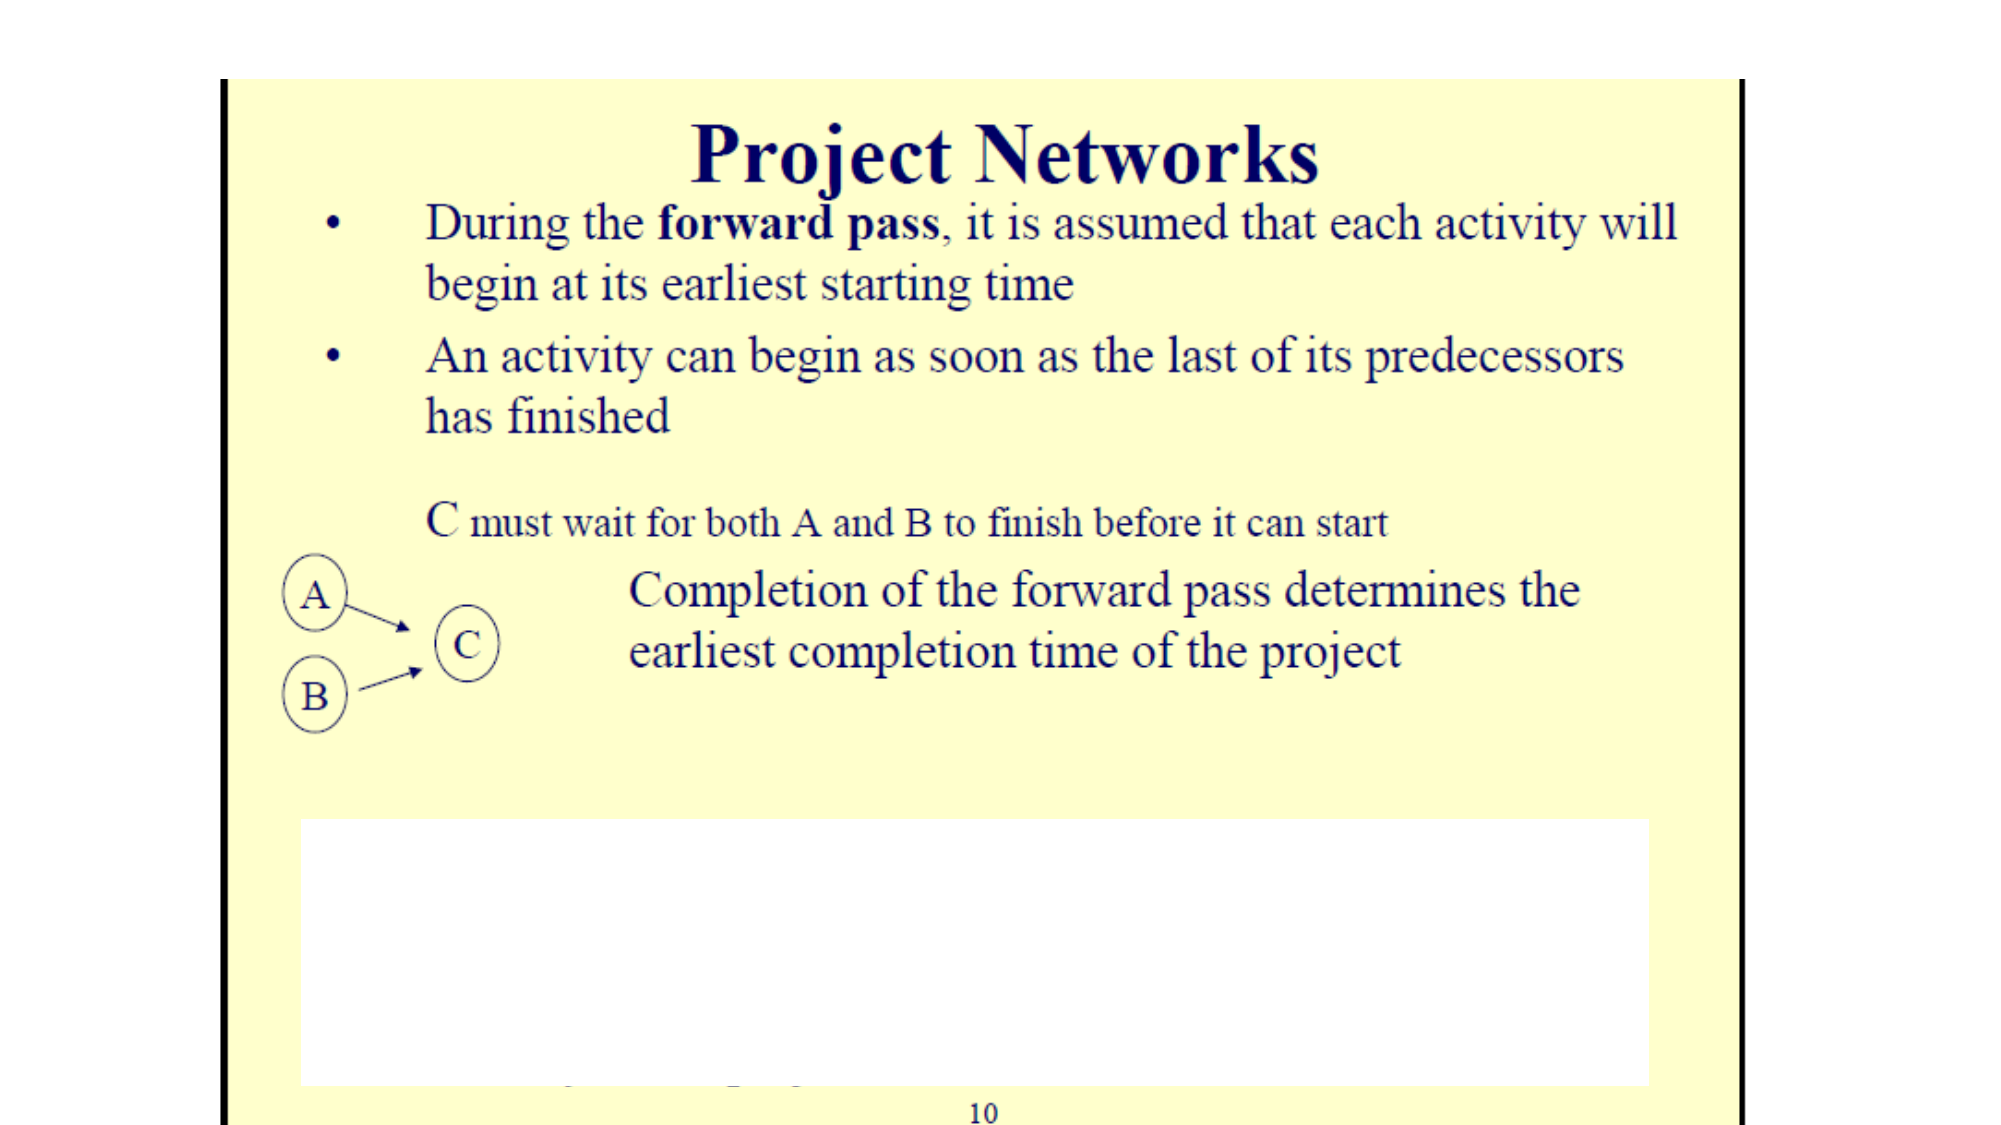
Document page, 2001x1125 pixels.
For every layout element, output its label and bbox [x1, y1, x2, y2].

list [0, 79, 1880, 1125]
